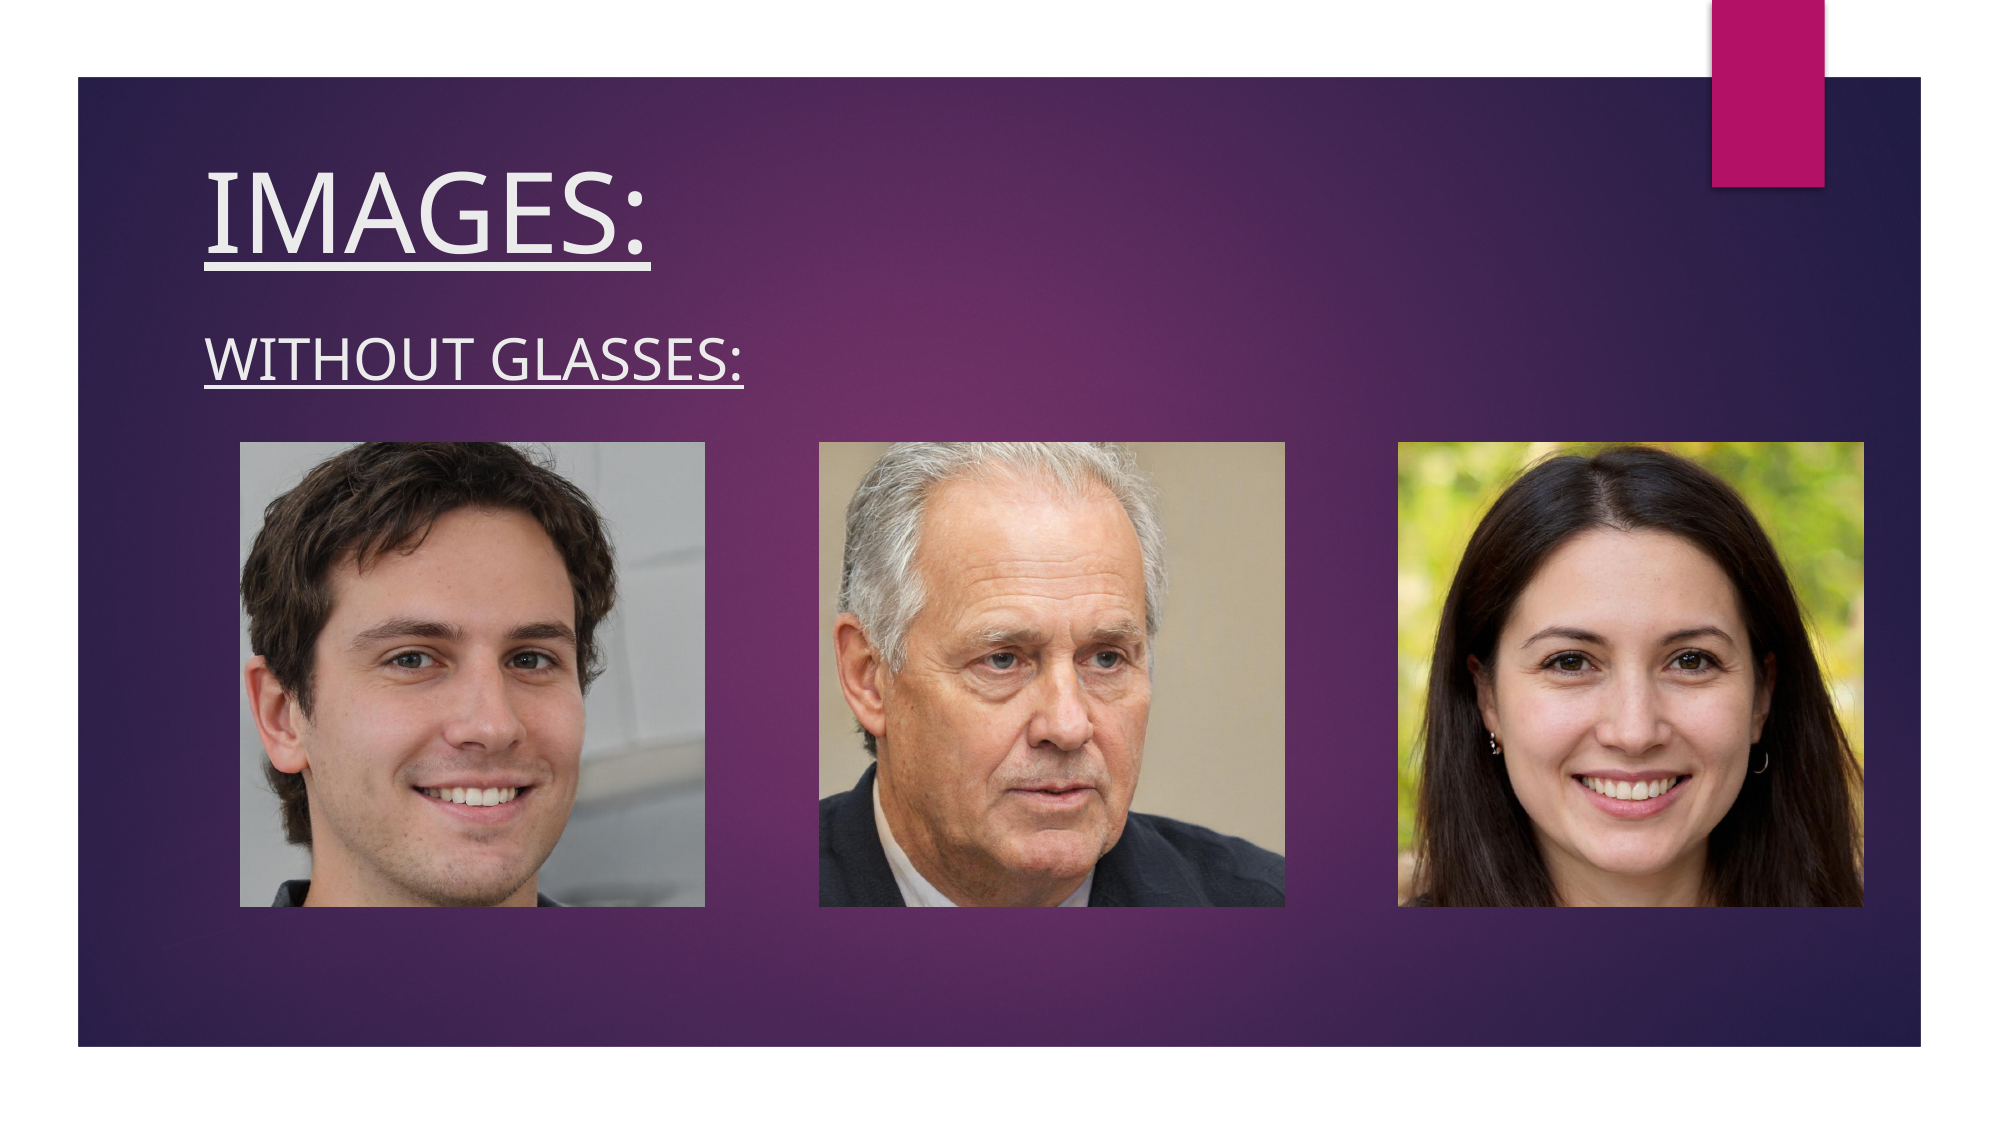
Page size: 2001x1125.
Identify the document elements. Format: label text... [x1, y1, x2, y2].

picture [819, 441, 1285, 907]
picture [240, 441, 706, 907]
subtitle Without glasses: [189, 314, 1864, 925]
title IMAGES: [189, 142, 1657, 285]
picture [1398, 441, 1864, 907]
